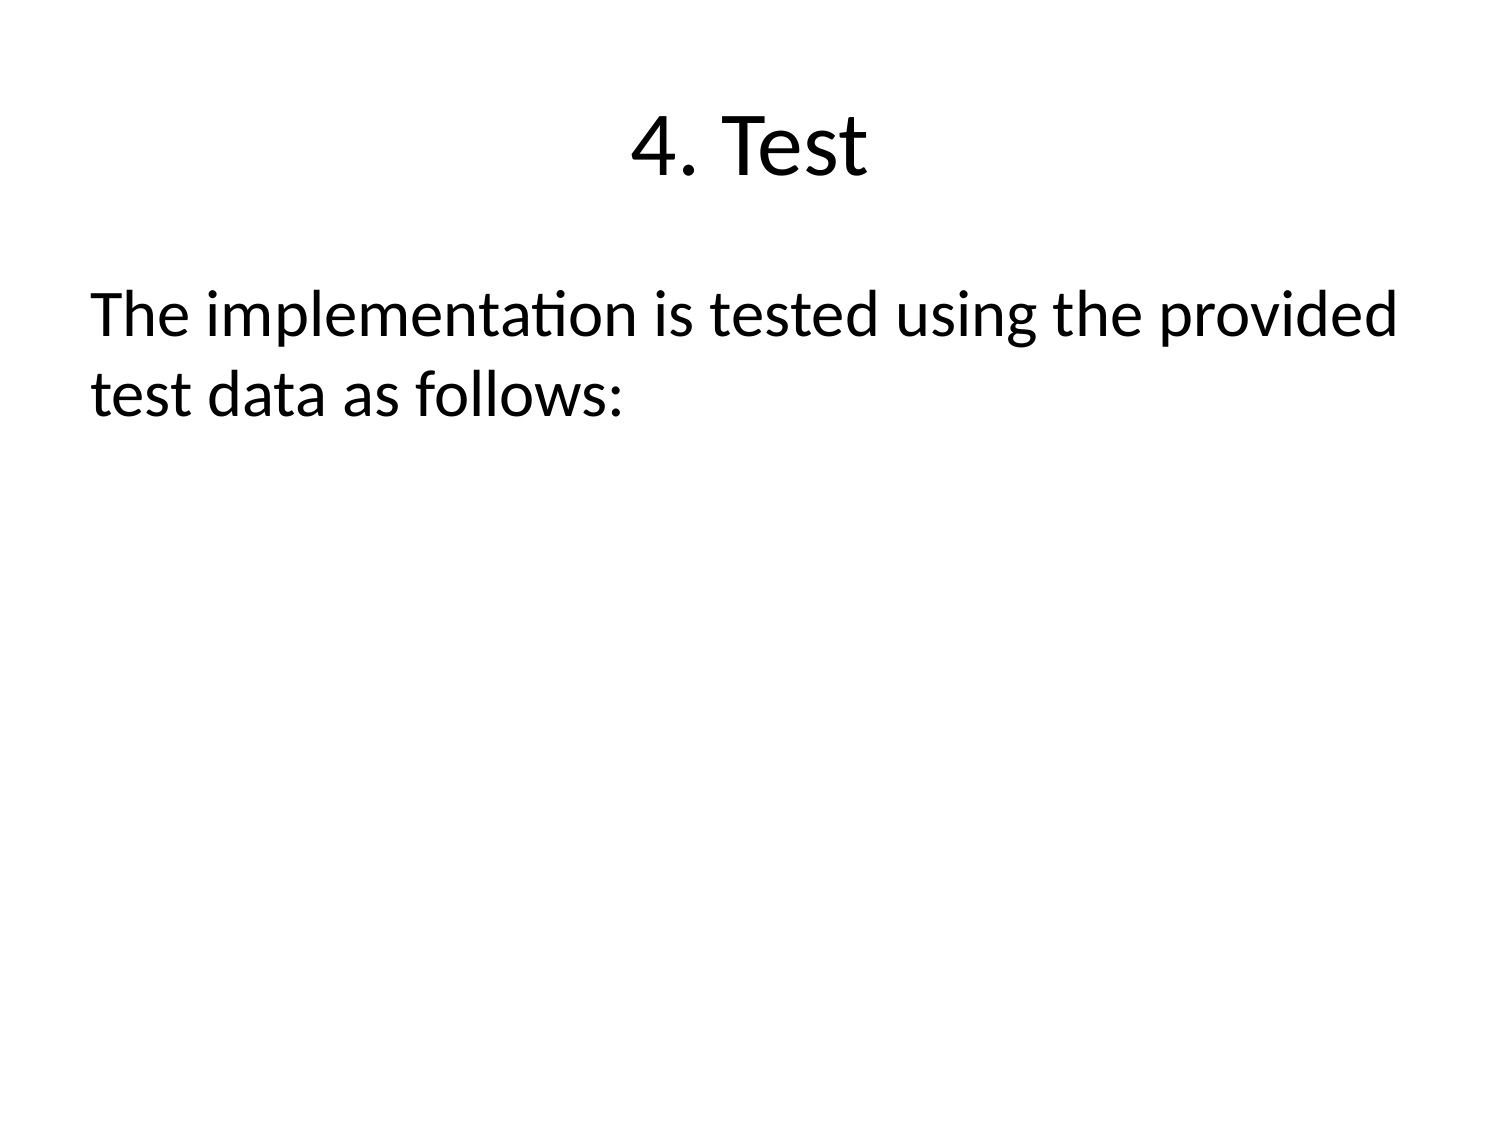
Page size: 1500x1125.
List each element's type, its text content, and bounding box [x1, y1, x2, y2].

list The implementation is tested using the provided test data as follows: [75, 262, 1425, 1005]
title 4. Test [75, 45, 1425, 233]
